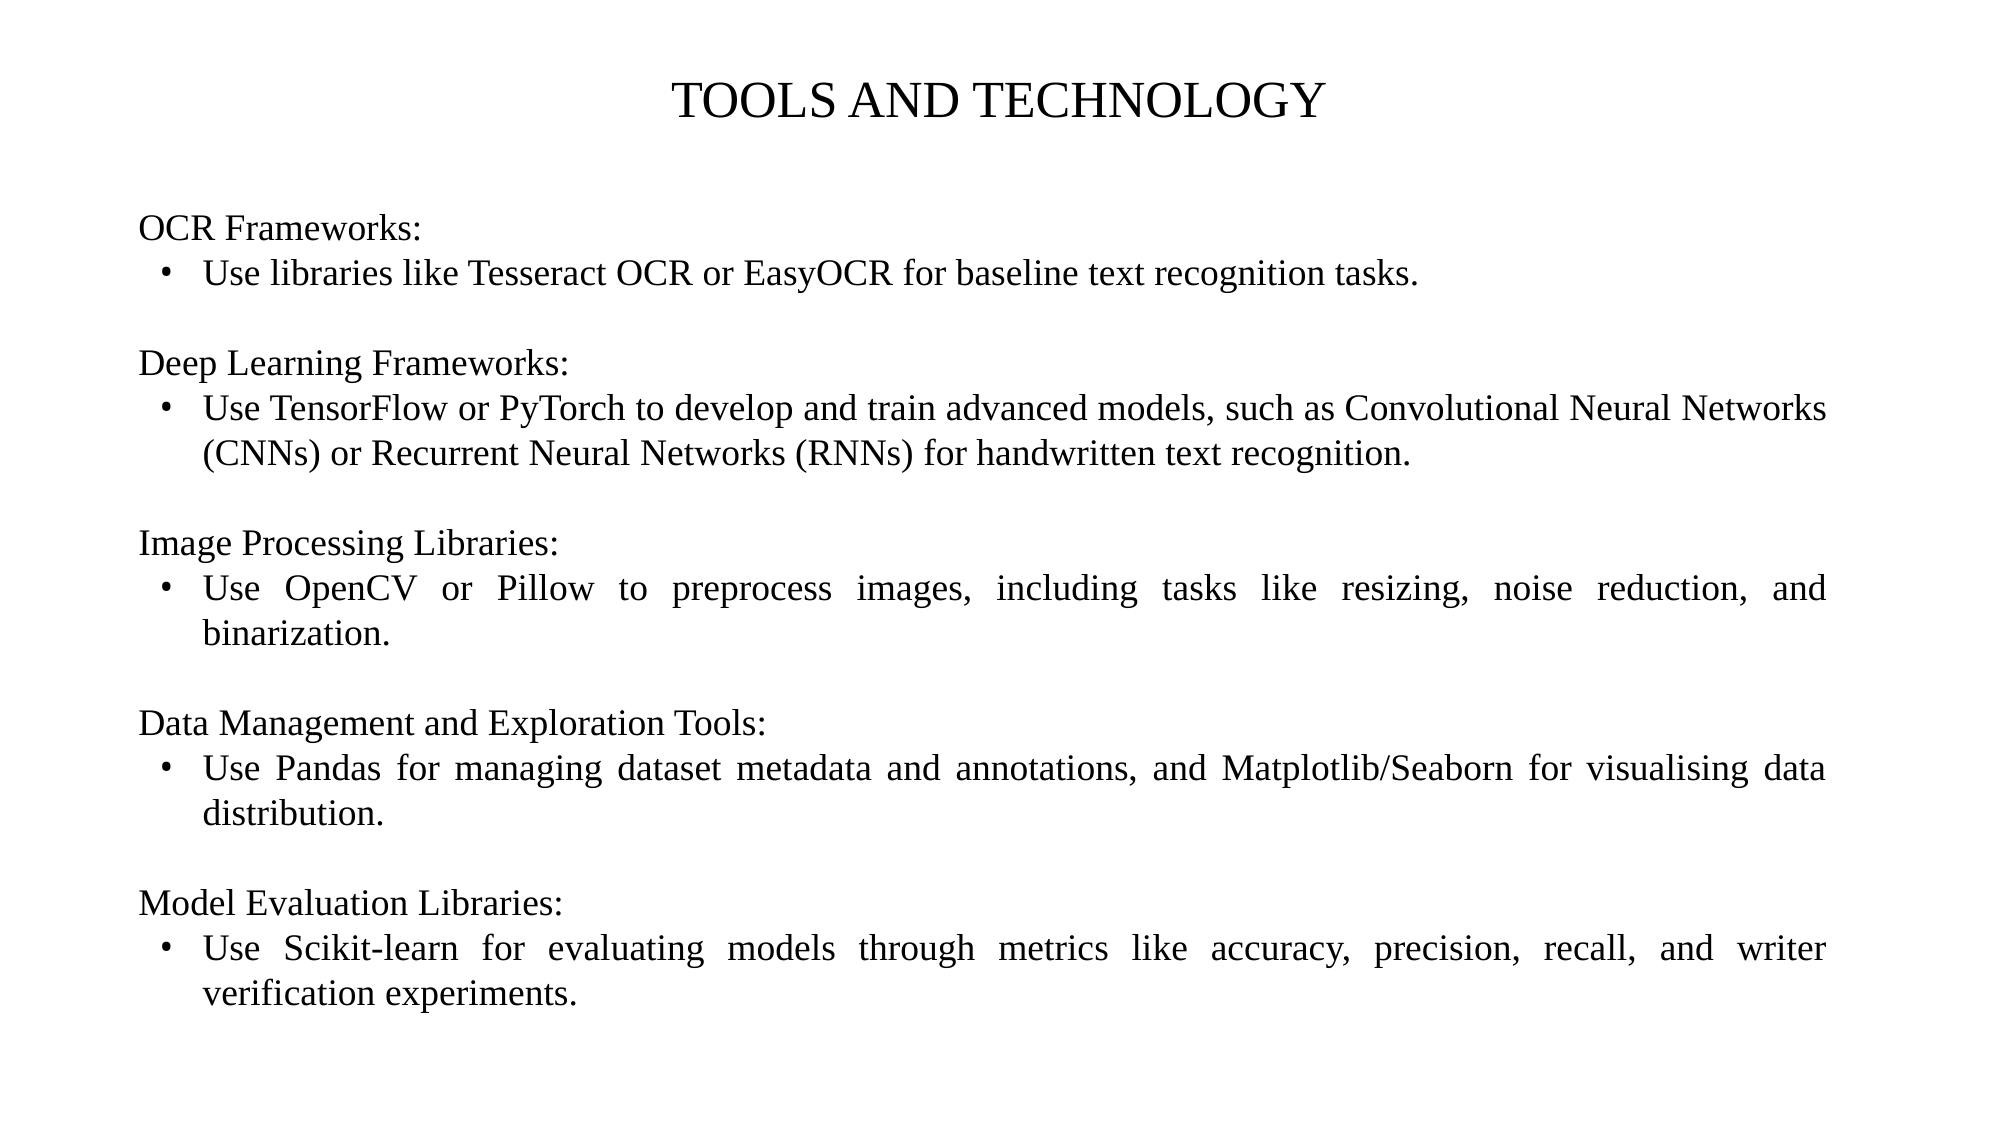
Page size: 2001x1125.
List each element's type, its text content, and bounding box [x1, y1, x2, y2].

subtitle OCR Frameworks: Use libraries like Tesseract OCR or EasyOCR for baseline text recognition tasks. Deep Learning Frameworks: Use TensorFlow or PyTorch to develop and train advanced models, such as Convolutional Neural Networks (CNNs) or Recurrent Neural Networks (RNNs) for handwritten text recognition. Image Processing Libraries: Use OpenCV or Pillow to preprocess images, including tasks like resizing, noise reduction, and binarization. Data Management and Exploration Tools: Use Pandas for managing dataset metadata and annotations, and Matplotlib/Seaborn for visualising data distribution. Model Evaluation Libraries: Use Scikit-learn for evaluating models through metrics like accuracy, precision, recall, and writer verification experiments. [137, 202, 1830, 999]
title TOOLS AND TECHNOLOGY [670, 65, 1498, 123]
